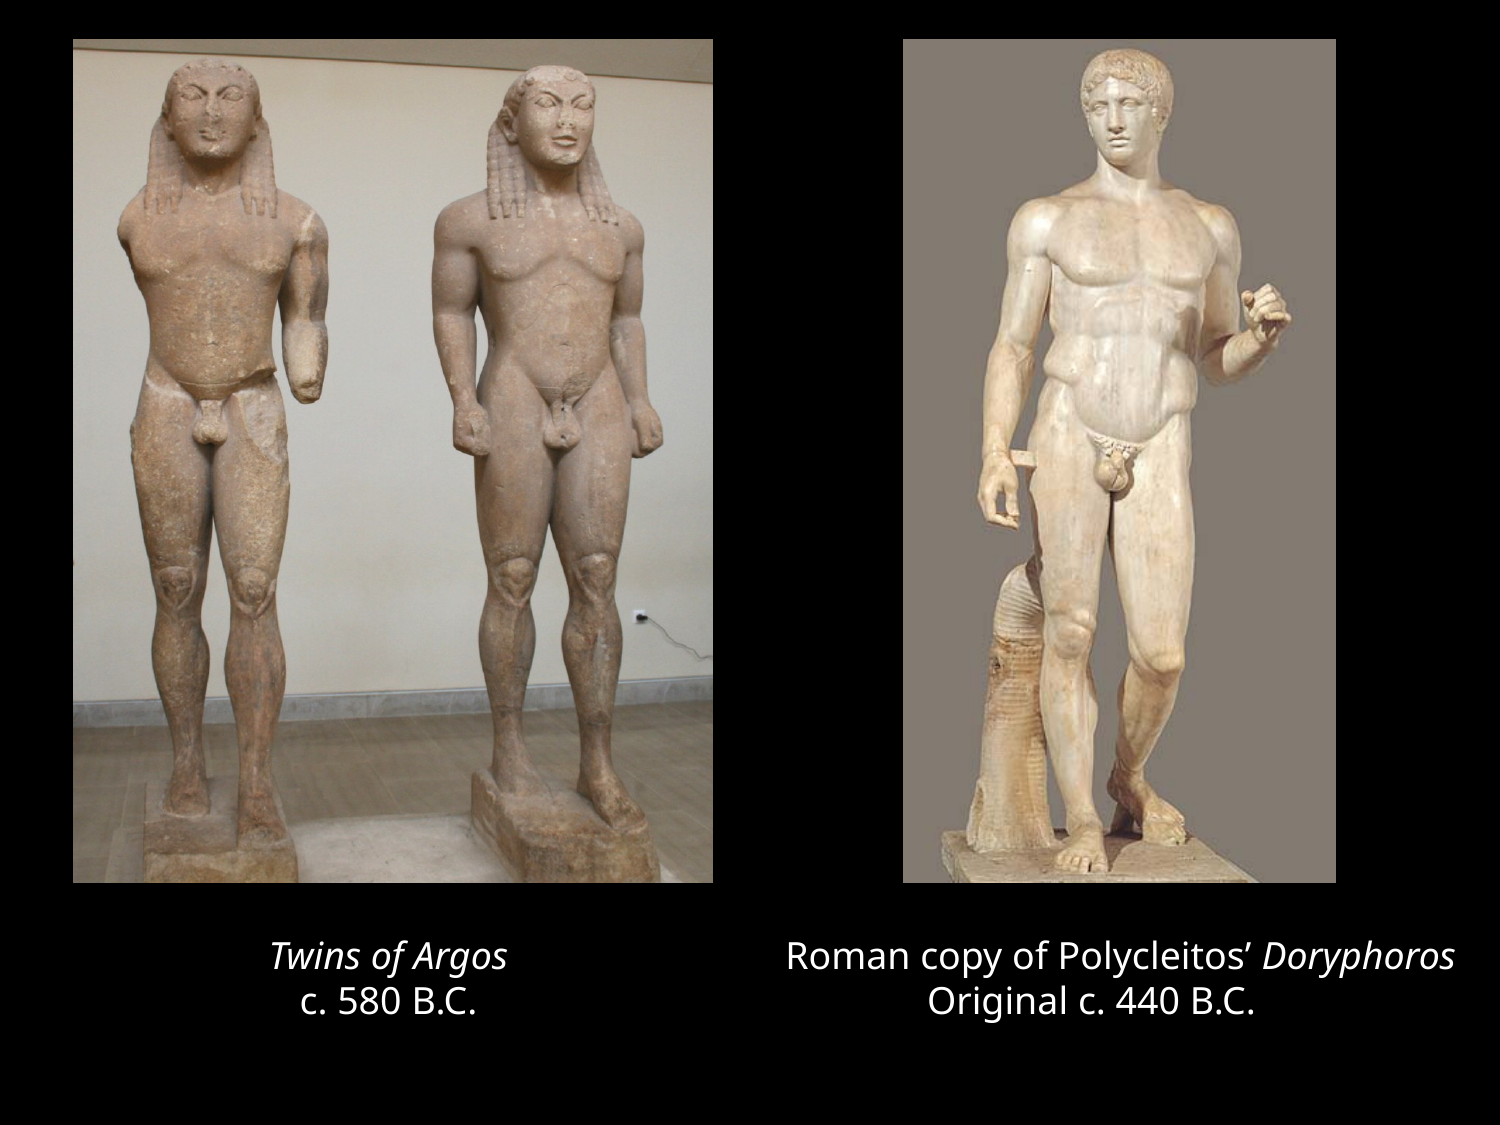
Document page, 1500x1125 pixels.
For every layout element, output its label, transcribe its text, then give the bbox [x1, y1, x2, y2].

picture [903, 39, 1336, 883]
text_box Roman copy of Polycleitos’ Doryphoros Original c. 440 B.C. [712, 924, 1500, 1029]
text_box Twins of Argos c. 580 B.C. [230, 924, 547, 1029]
picture [72, 39, 713, 883]
